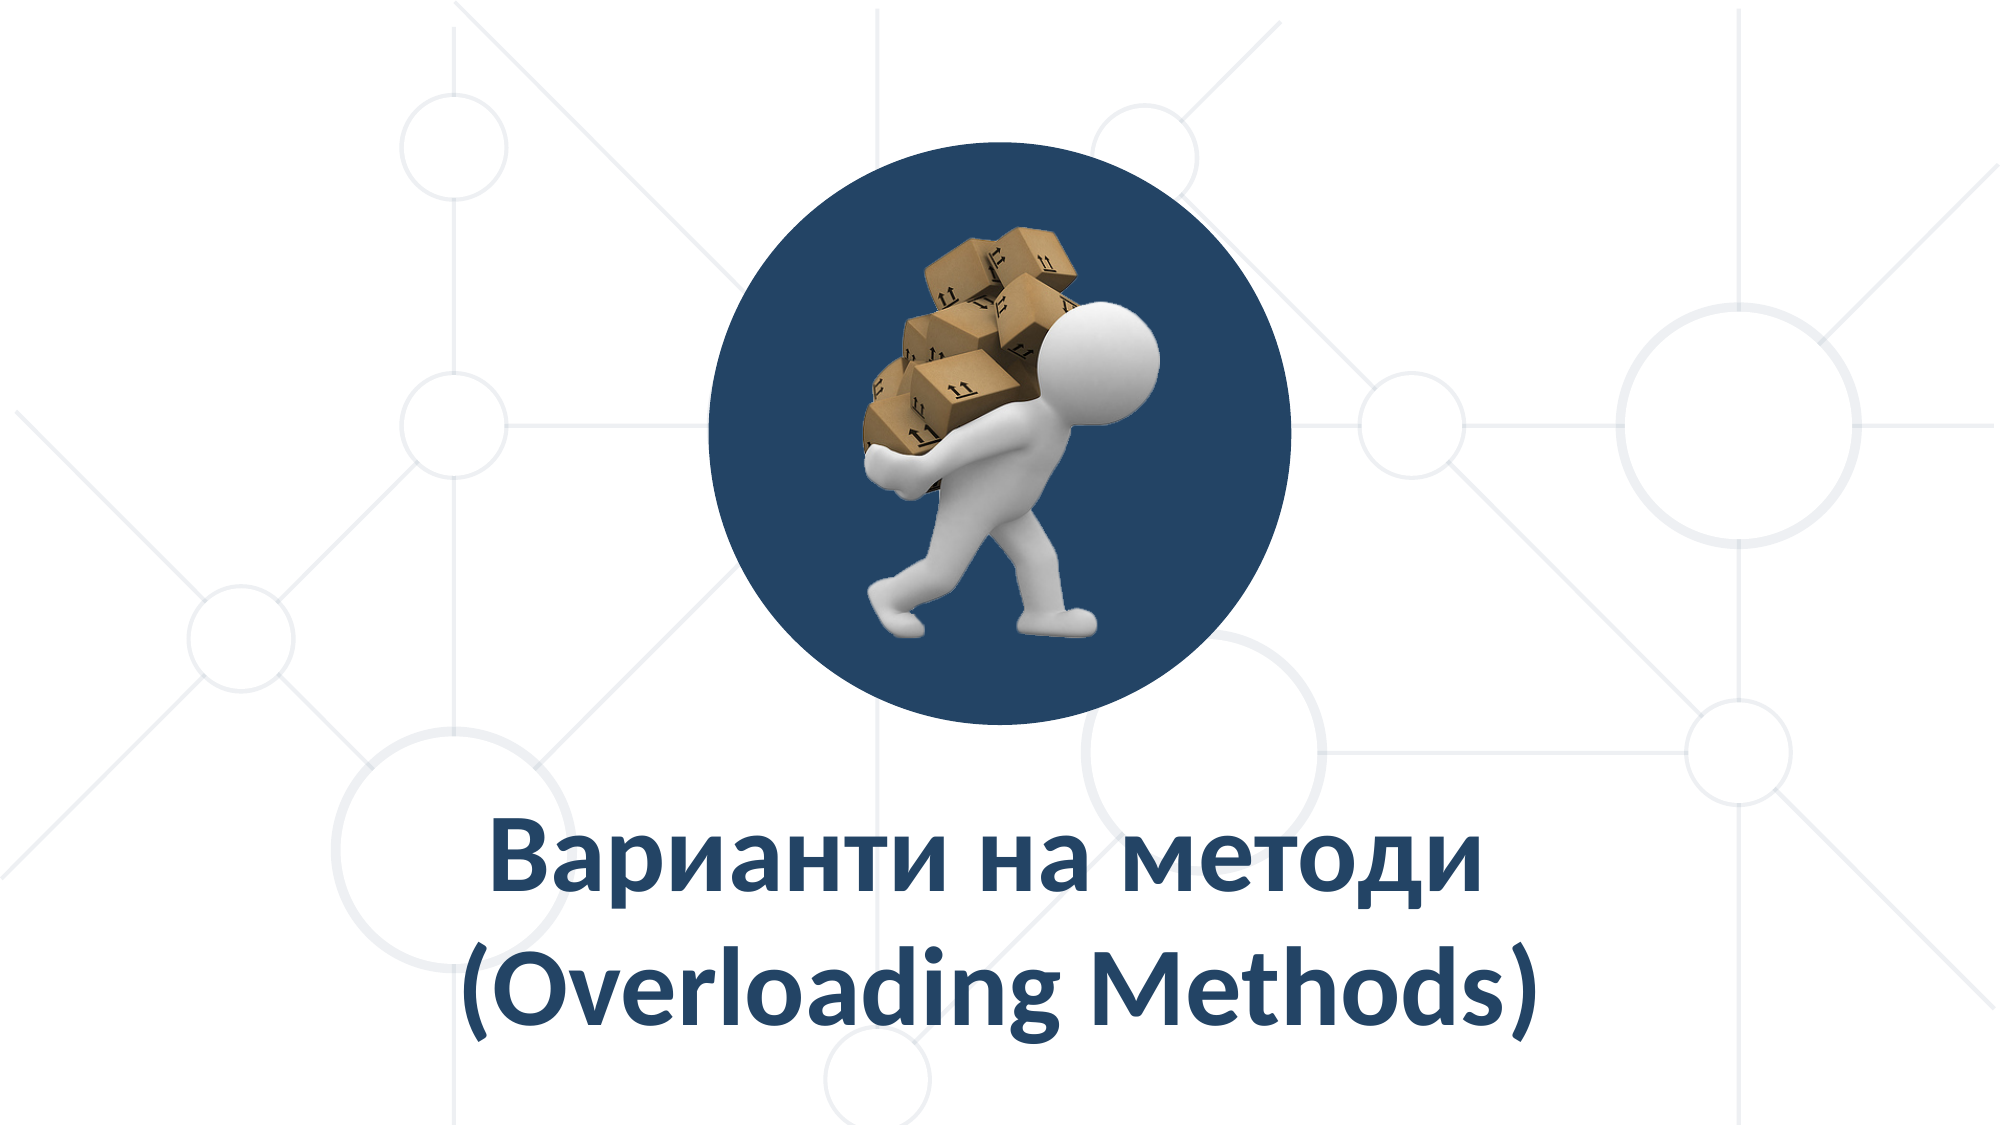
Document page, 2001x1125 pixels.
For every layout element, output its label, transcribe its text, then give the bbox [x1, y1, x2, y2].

title Варианти на методи (Overloading Methods) [100, 850, 1900, 977]
picture [750, 178, 1274, 702]
